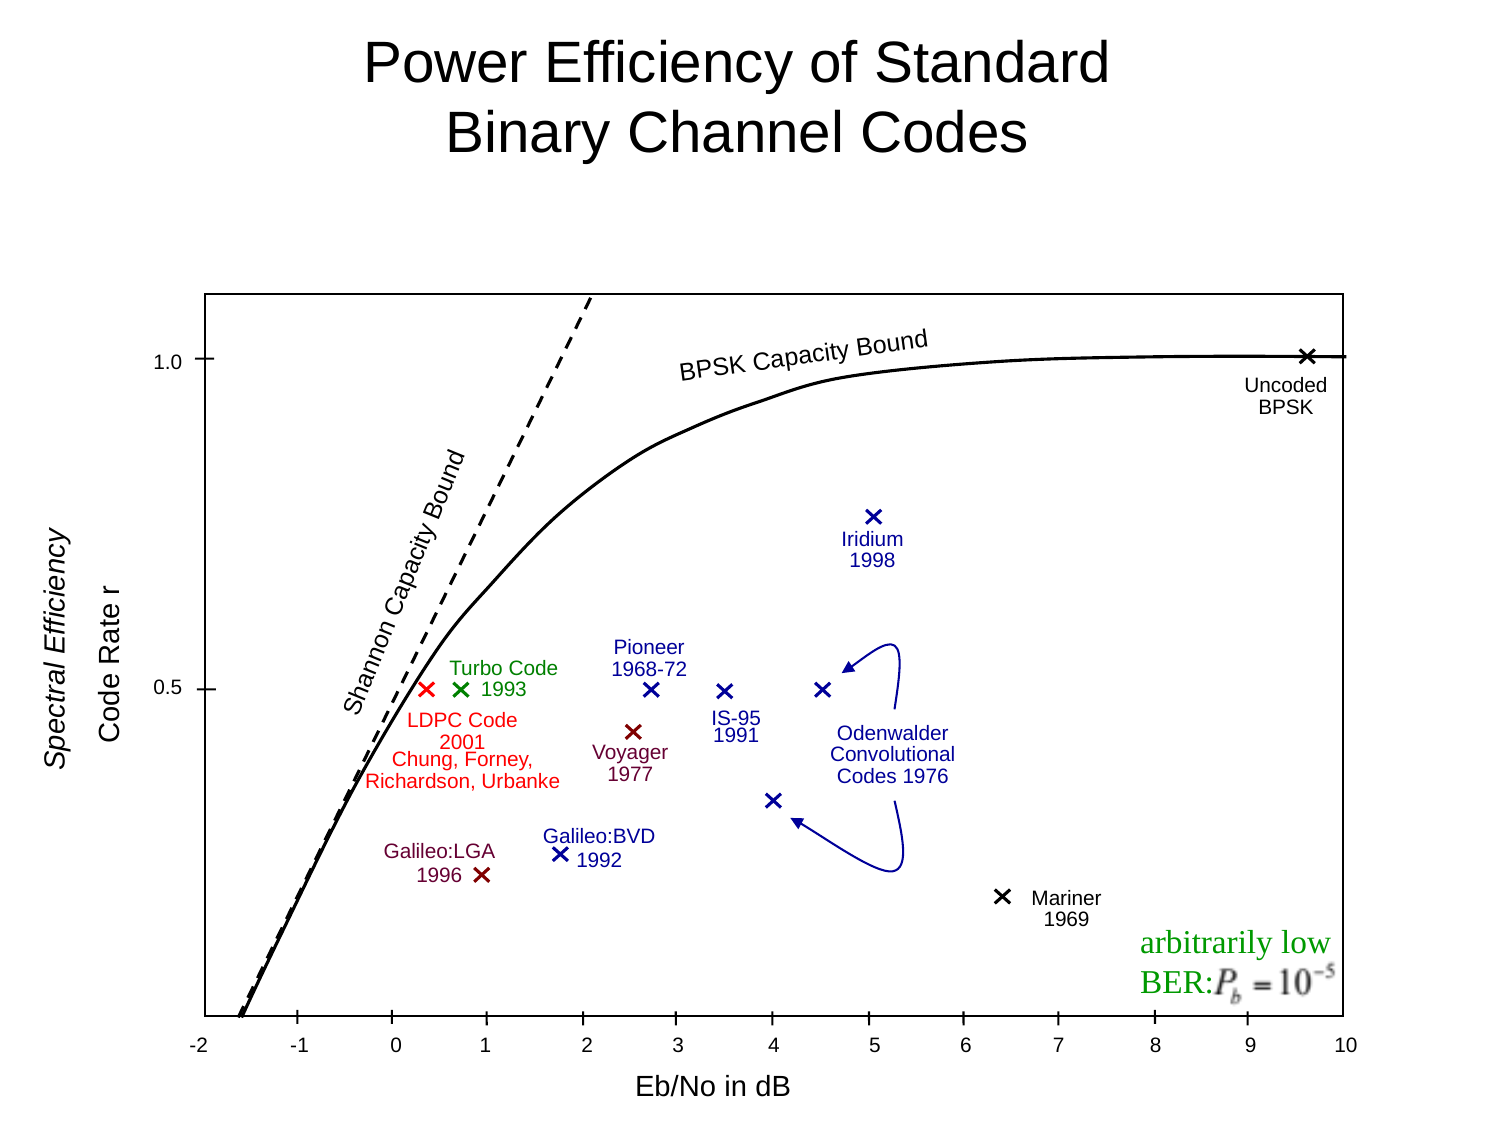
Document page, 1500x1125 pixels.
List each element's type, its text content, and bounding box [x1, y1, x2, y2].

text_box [1225, 349, 1346, 427]
text_box BPSK Capacity Bound [536, 302, 1072, 413]
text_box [362, 834, 517, 896]
text_box 8 [1130, 1031, 1181, 1064]
text_box -2 [174, 1031, 224, 1064]
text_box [765, 639, 977, 875]
text_box 0 [375, 1031, 418, 1064]
text_box arbitrarily low BER: [1125, 912, 1347, 1008]
text_box [205, 293, 1343, 1017]
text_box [430, 653, 578, 709]
text_box Eb/No in dB [445, 1069, 981, 1109]
text_box -1 [275, 1031, 324, 1064]
text_box 3 [652, 1031, 704, 1064]
text_box 1.0 [138, 347, 198, 381]
text_box 10 [1313, 1031, 1379, 1064]
text_box 7 [1033, 1031, 1084, 1064]
text_box Code Rate r [92, 549, 132, 780]
text_box Shannon Capacity Bound [297, 351, 515, 816]
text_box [574, 724, 687, 794]
text_box Spectral Efficiency [37, 471, 77, 828]
text_box 6 [940, 1031, 992, 1064]
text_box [522, 819, 676, 881]
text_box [418, 682, 435, 697]
text_box 2 [561, 1031, 613, 1064]
title Power Efficiency of Standard Binary Channel Codes [100, 37, 1376, 150]
text_box 9 [1225, 1031, 1276, 1064]
text_box [443, 492, 475, 543]
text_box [822, 509, 923, 580]
text_box 1 [460, 1031, 511, 1064]
text_box 4 [748, 1031, 800, 1064]
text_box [994, 883, 1120, 939]
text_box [1209, 955, 1338, 1010]
text_box 5 [849, 1031, 901, 1064]
text_box LDPC Code 2001 Chung, Forney, Richardson, Urbanke [349, 705, 576, 800]
text_box 0.5 [138, 673, 198, 706]
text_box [694, 684, 778, 754]
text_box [593, 632, 706, 697]
